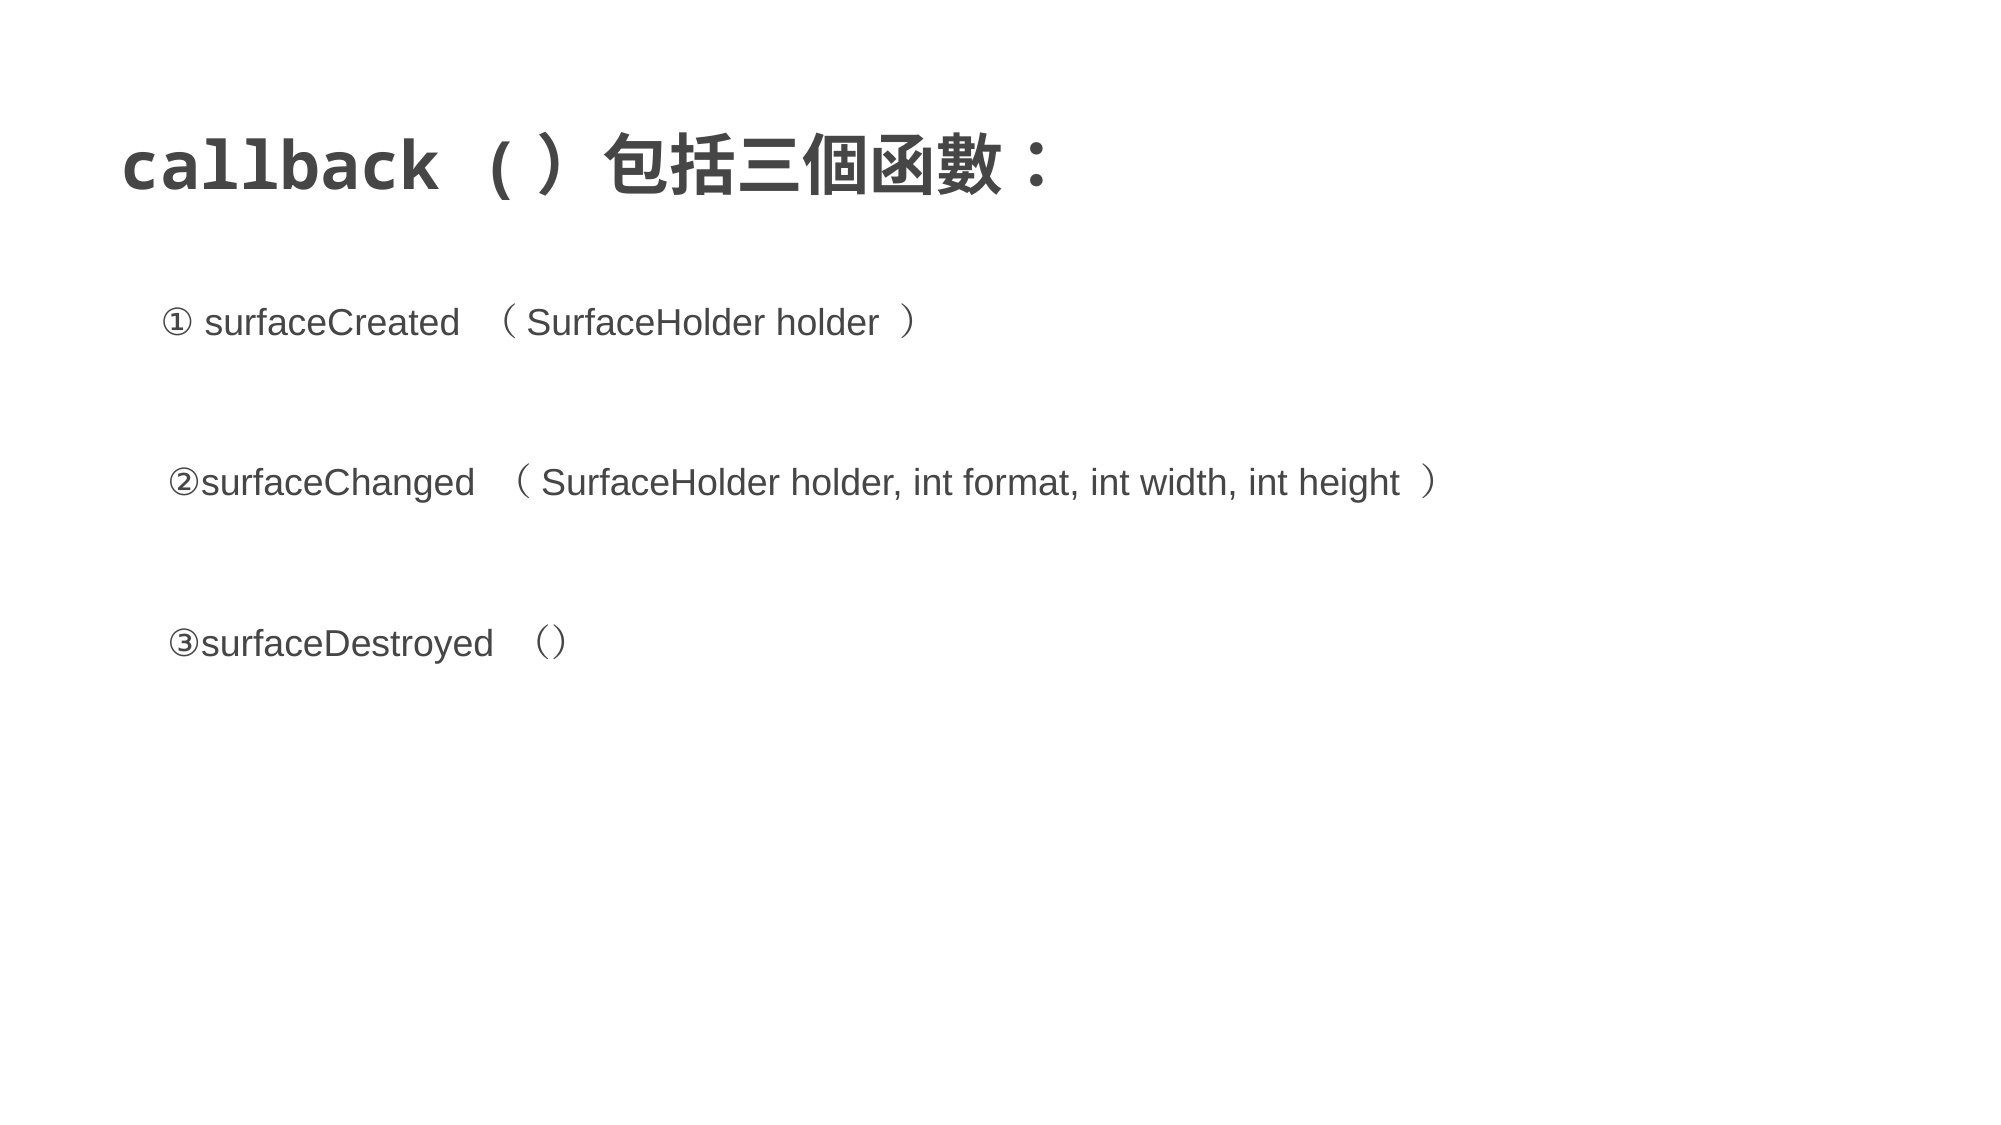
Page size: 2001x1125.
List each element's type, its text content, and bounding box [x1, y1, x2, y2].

text_box callback (）包括三個函數： [105, 115, 1085, 210]
text_box ③surfaceDestroyed （） [142, 611, 604, 672]
text_box ②surfaceChanged （SurfaceHolder holder, int format, int width, int height ） [142, 451, 1599, 511]
text_box ① surfaceCreated （SurfaceHolder holder ） [135, 290, 952, 351]
